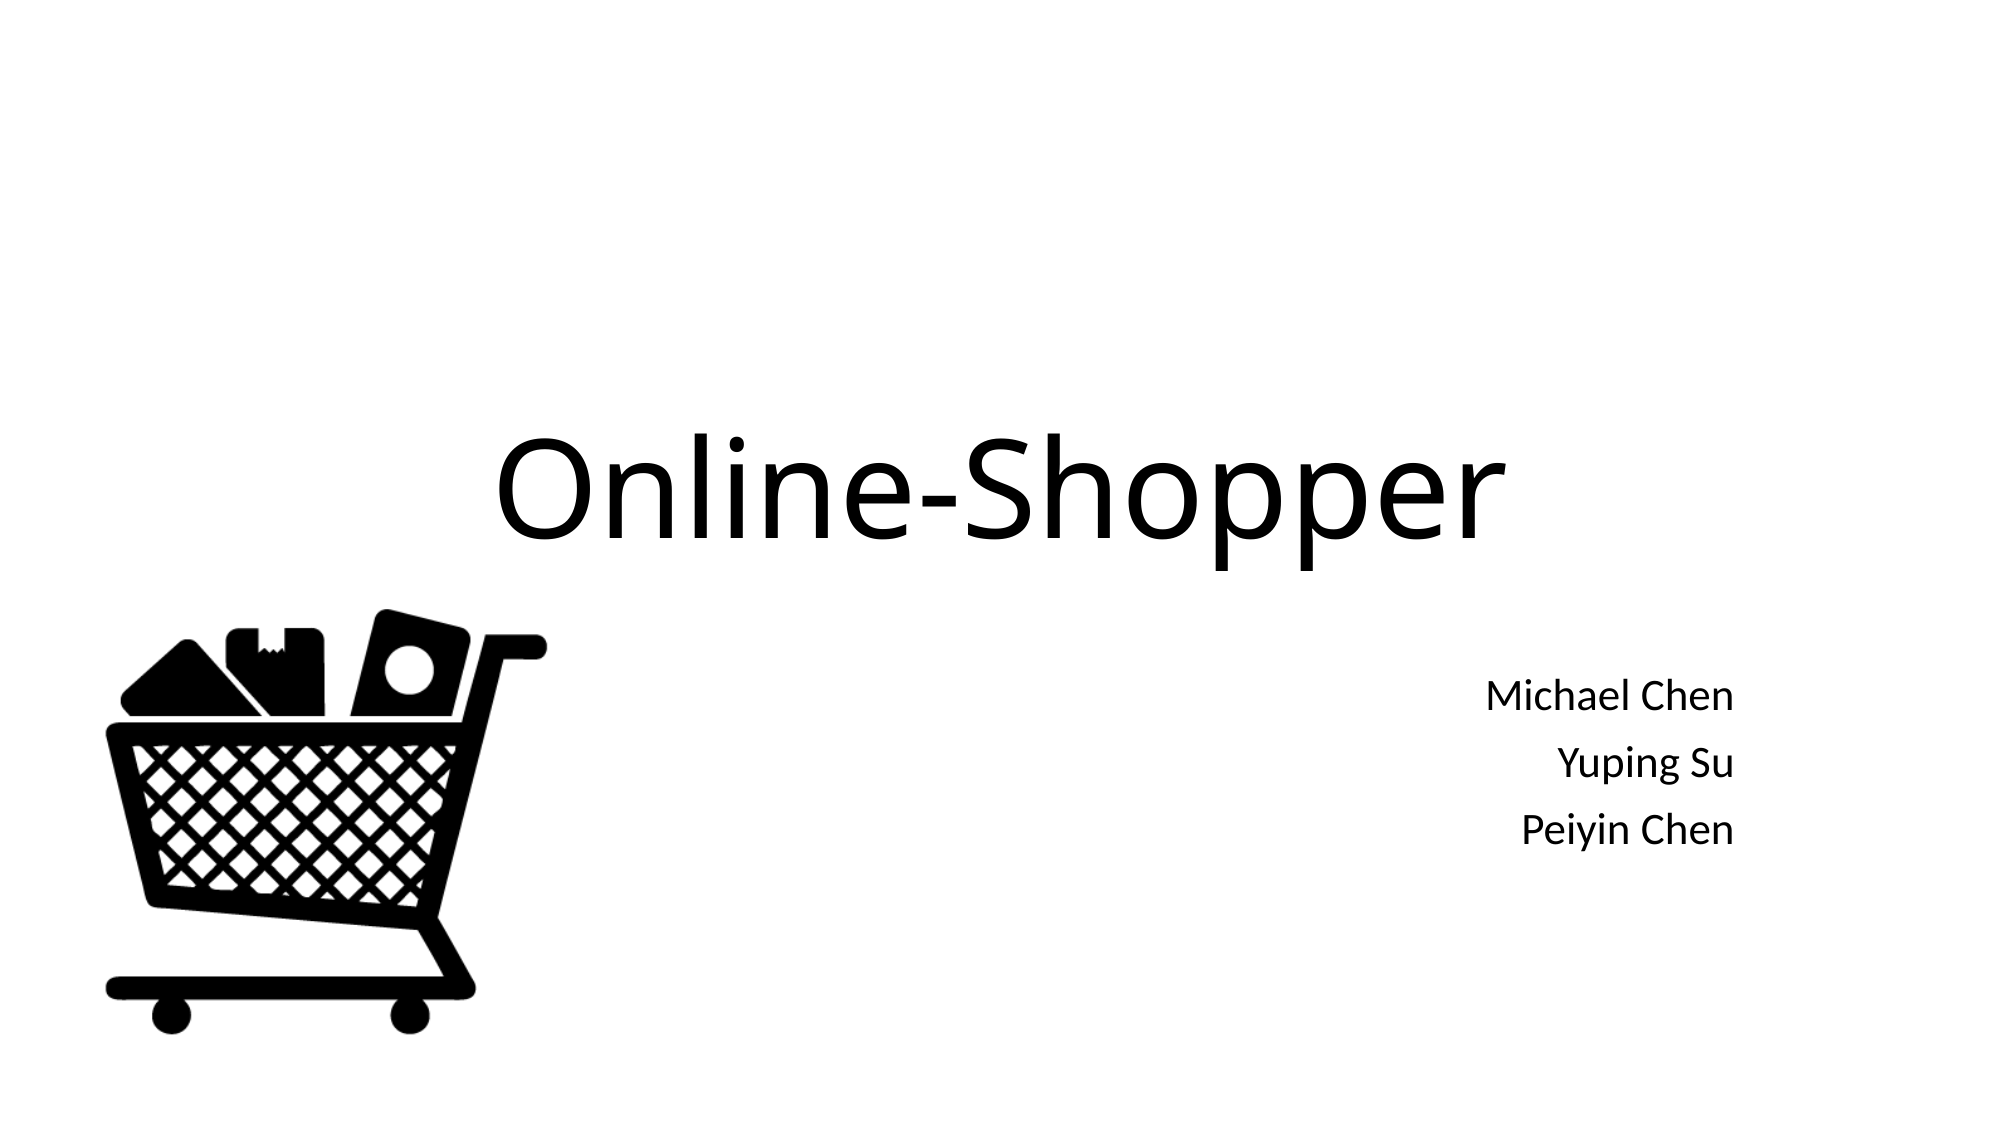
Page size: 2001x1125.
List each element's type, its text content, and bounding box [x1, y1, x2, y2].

picture [0, 481, 624, 1125]
title Online-Shopper [249, 184, 1750, 576]
subtitle Michael Chen Yuping Su Peiyin Chen [624, 590, 1750, 863]
